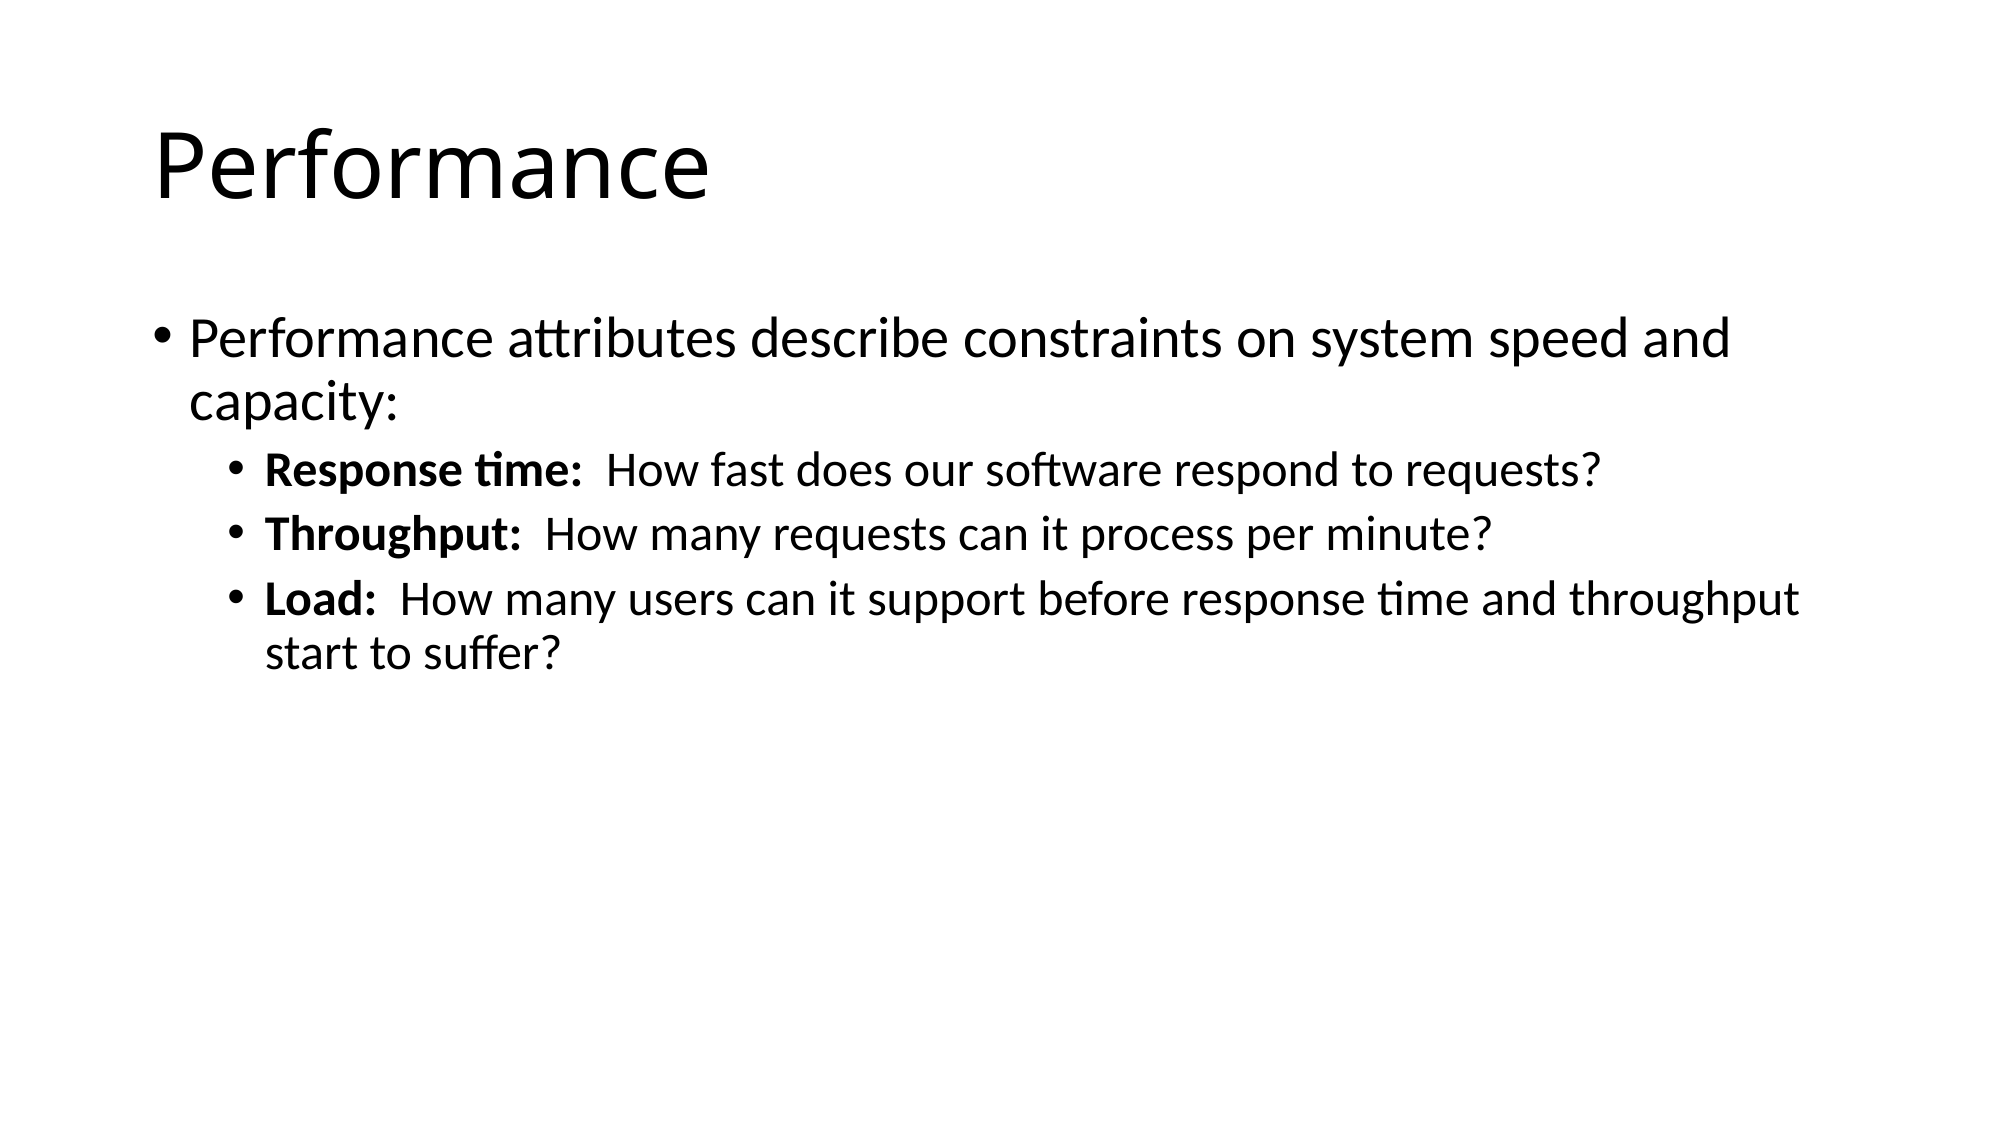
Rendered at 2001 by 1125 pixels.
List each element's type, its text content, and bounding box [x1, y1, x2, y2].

title Performance [137, 59, 1863, 278]
list Performance attributes describe constraints on system speed and capacity: Response time: How fast does our software respond to requests? Throughput: How many requests can it process per minute? Load: How many users can it support before response time and throughput start to suffer? [137, 299, 1863, 1014]
